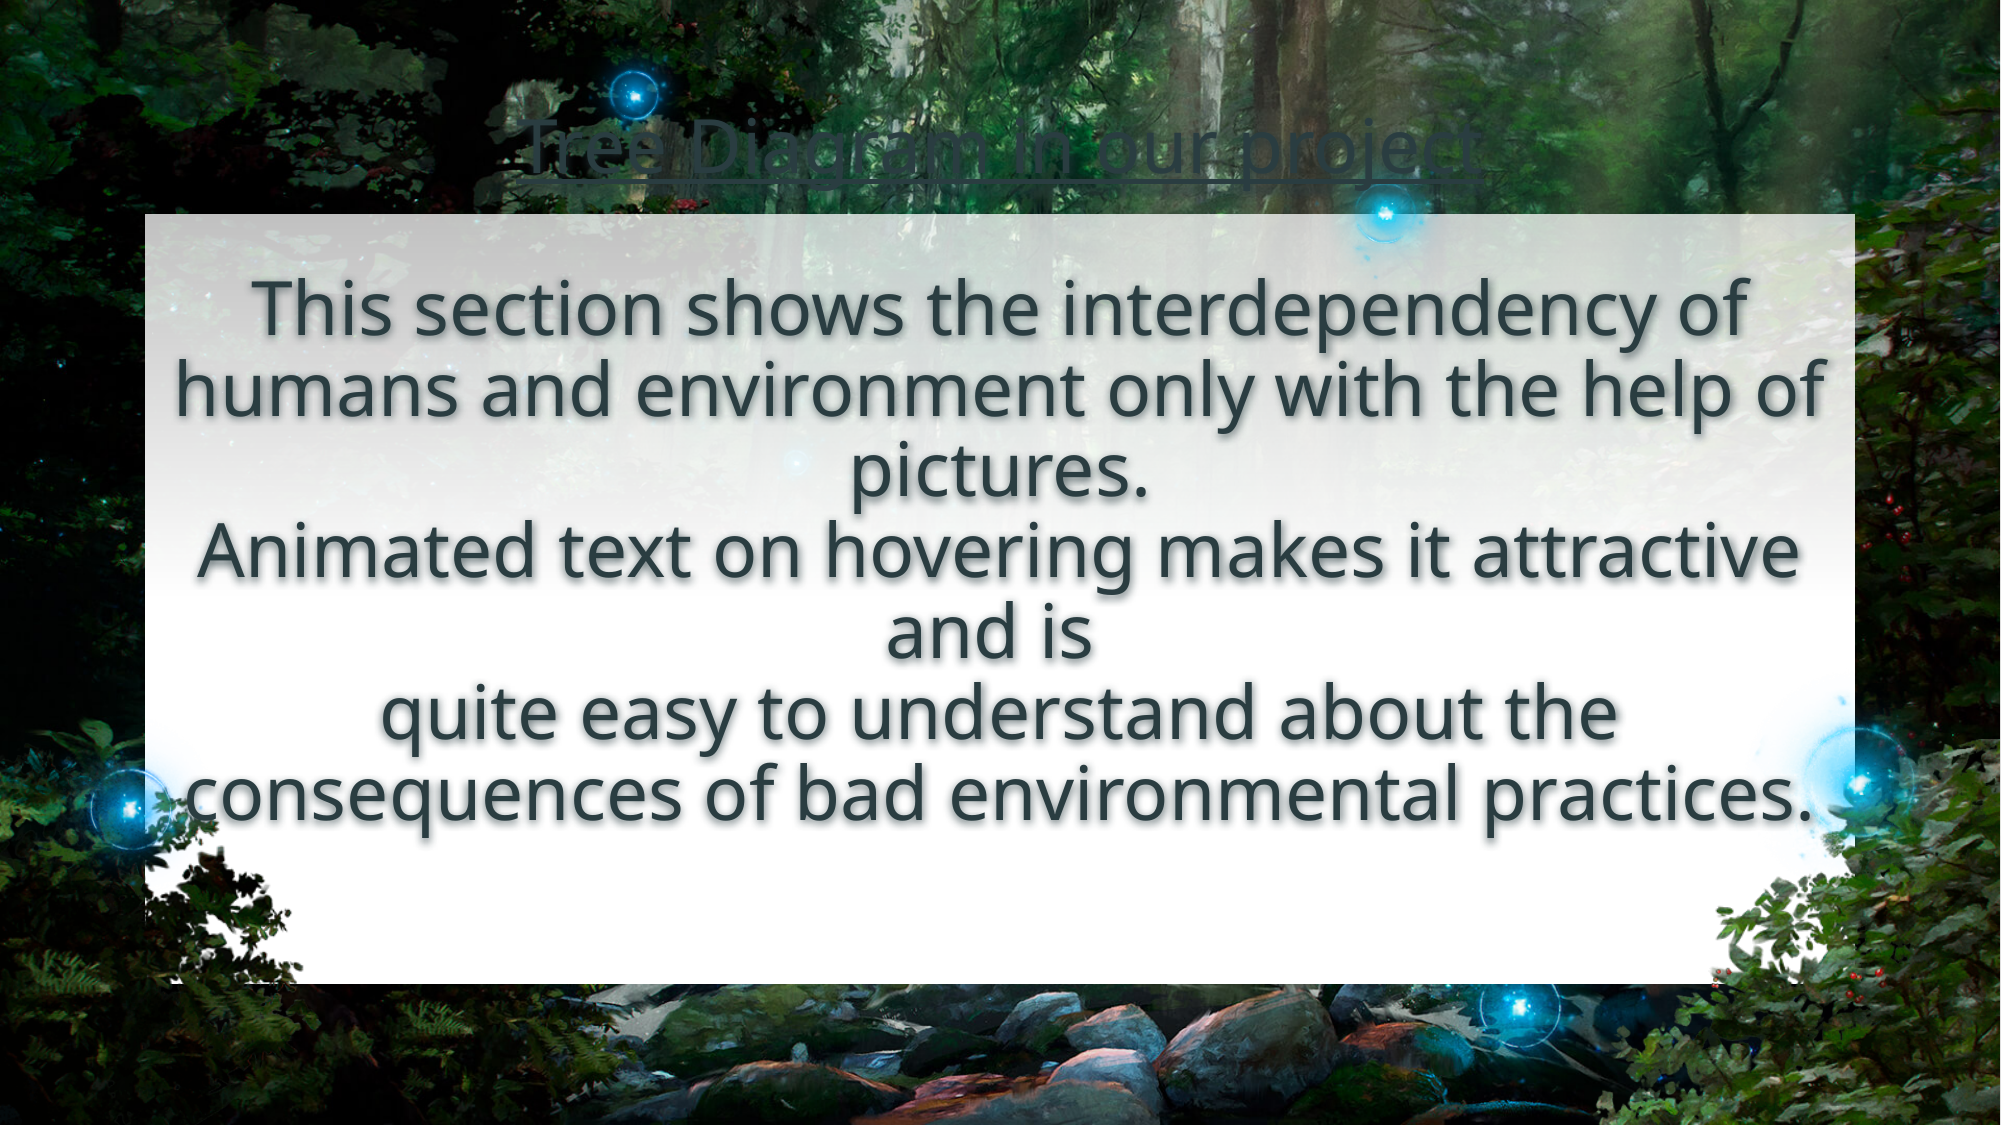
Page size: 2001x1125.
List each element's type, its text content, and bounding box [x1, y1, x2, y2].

picture [0, 0, 2001, 1125]
title Tree Diagram in our project This section shows the interdependency of humans and environment only with the help of pictures. Animated text on hovering makes it attractive and is quite easy to understand about the consequences of bad environmental practices. [161, 345, 1839, 928]
